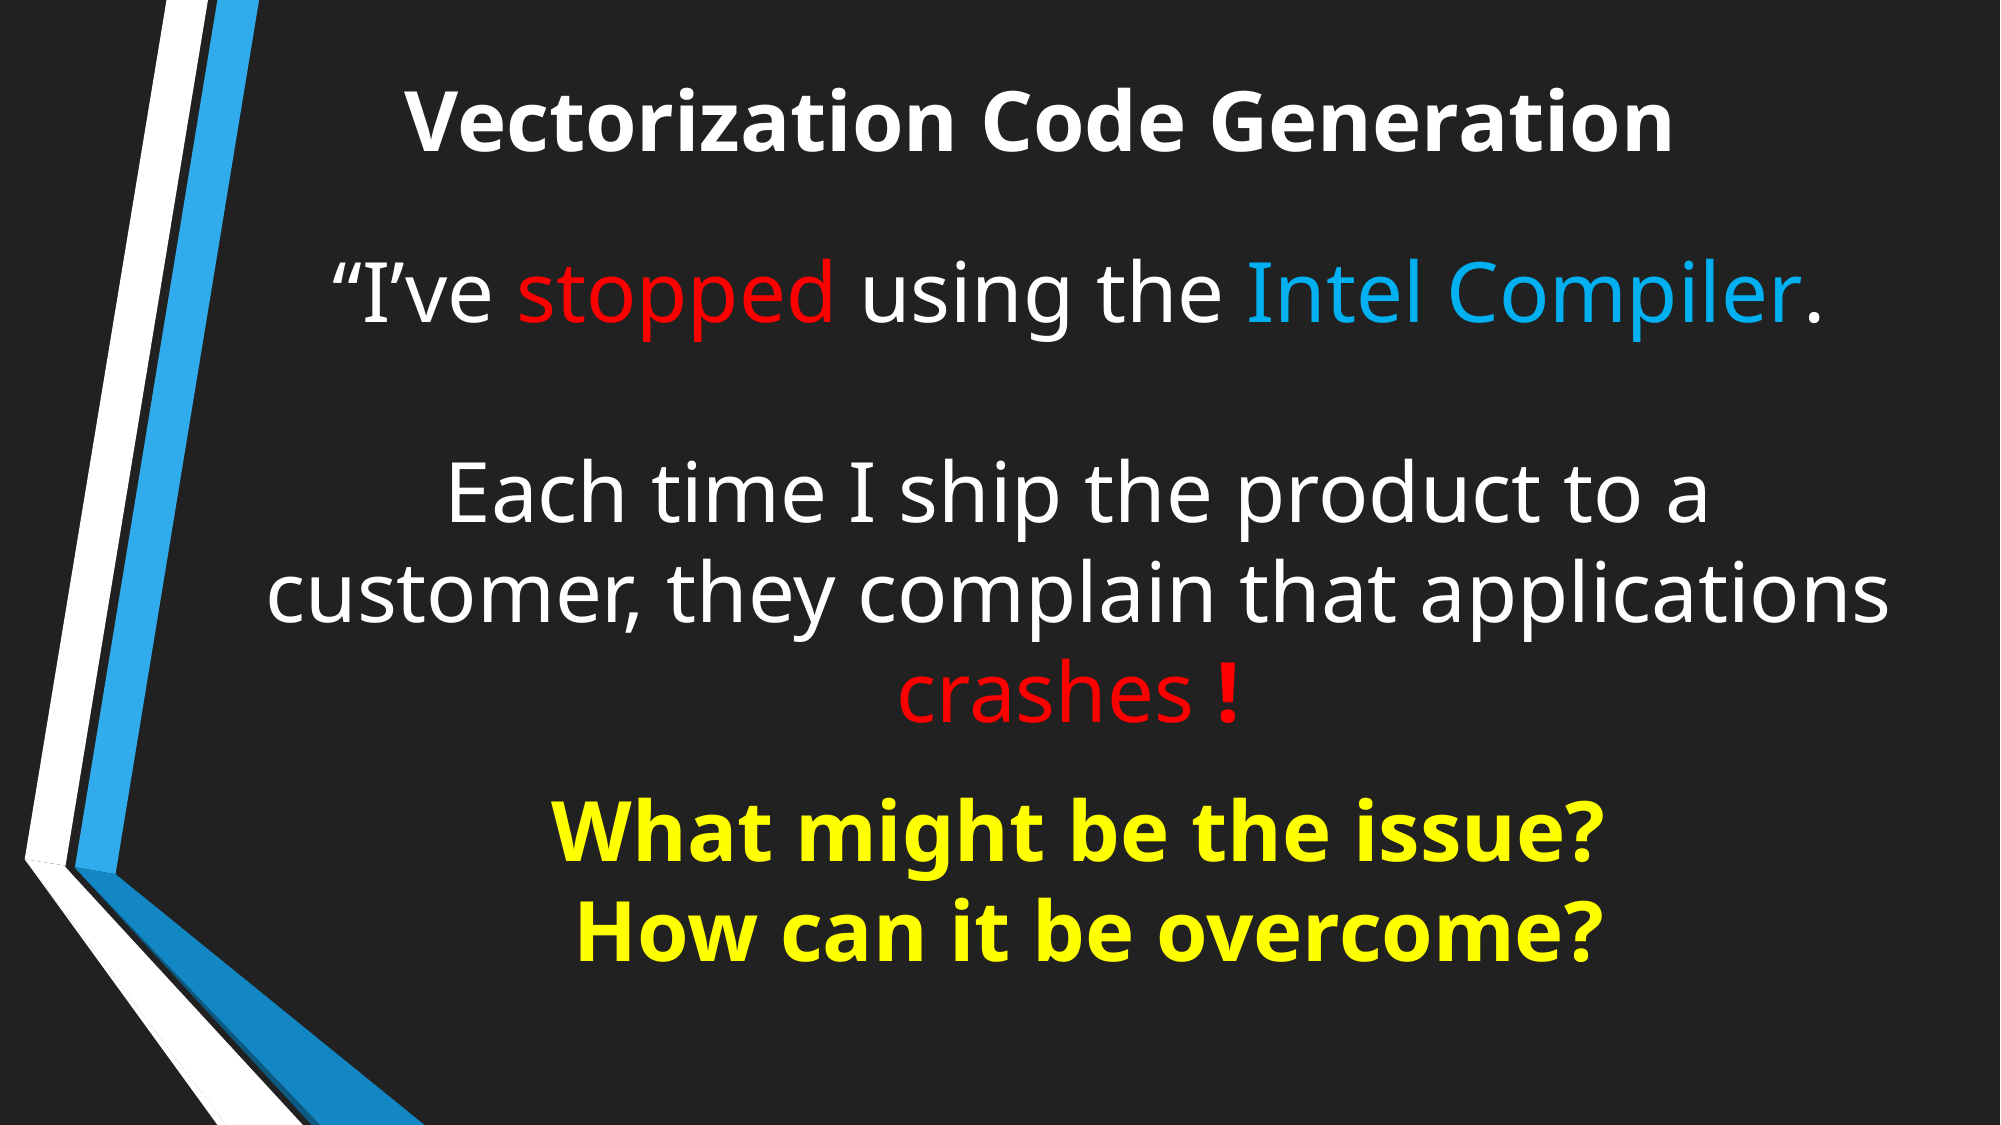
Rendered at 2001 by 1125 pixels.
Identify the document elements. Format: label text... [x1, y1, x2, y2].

text_box What might be the issue? How can it be overcome? [537, 770, 1621, 985]
text_box “I’ve stopped using the Intel Compiler. Each time I ship the product to a customer, they complain that applications crashes ! [230, 232, 1928, 747]
text_box Vectorization Code Generation [230, 43, 1874, 193]
